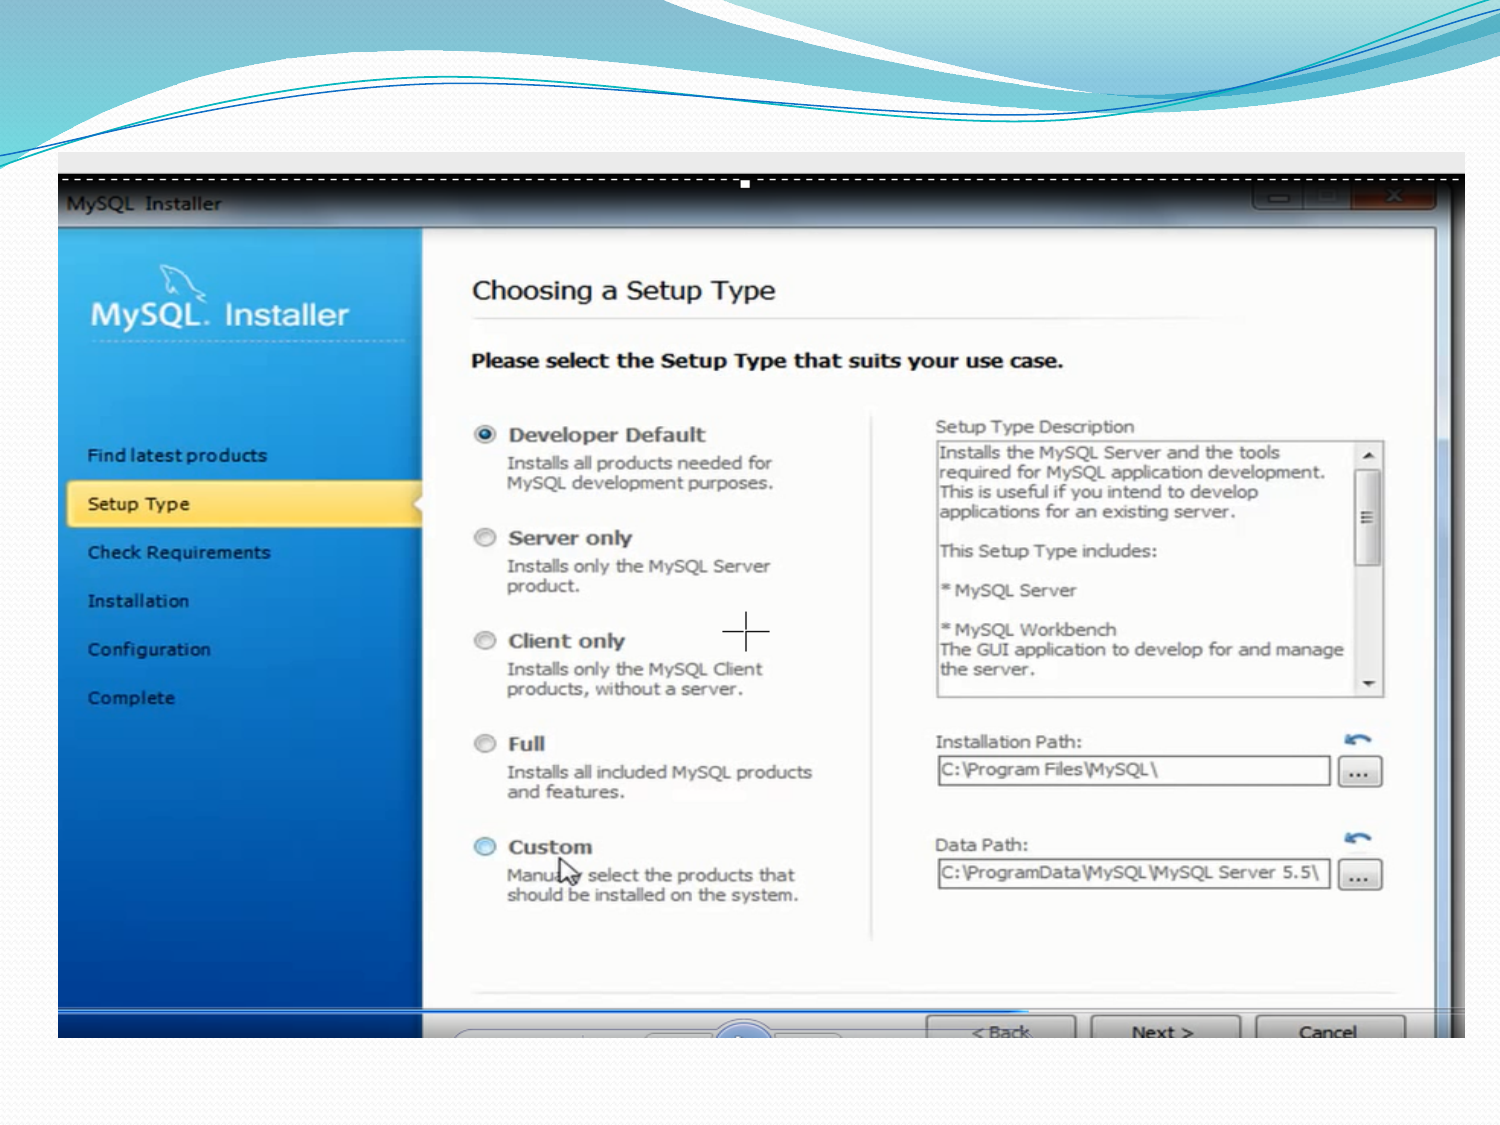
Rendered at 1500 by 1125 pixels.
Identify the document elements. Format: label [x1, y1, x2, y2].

list [58, 152, 1466, 1038]
